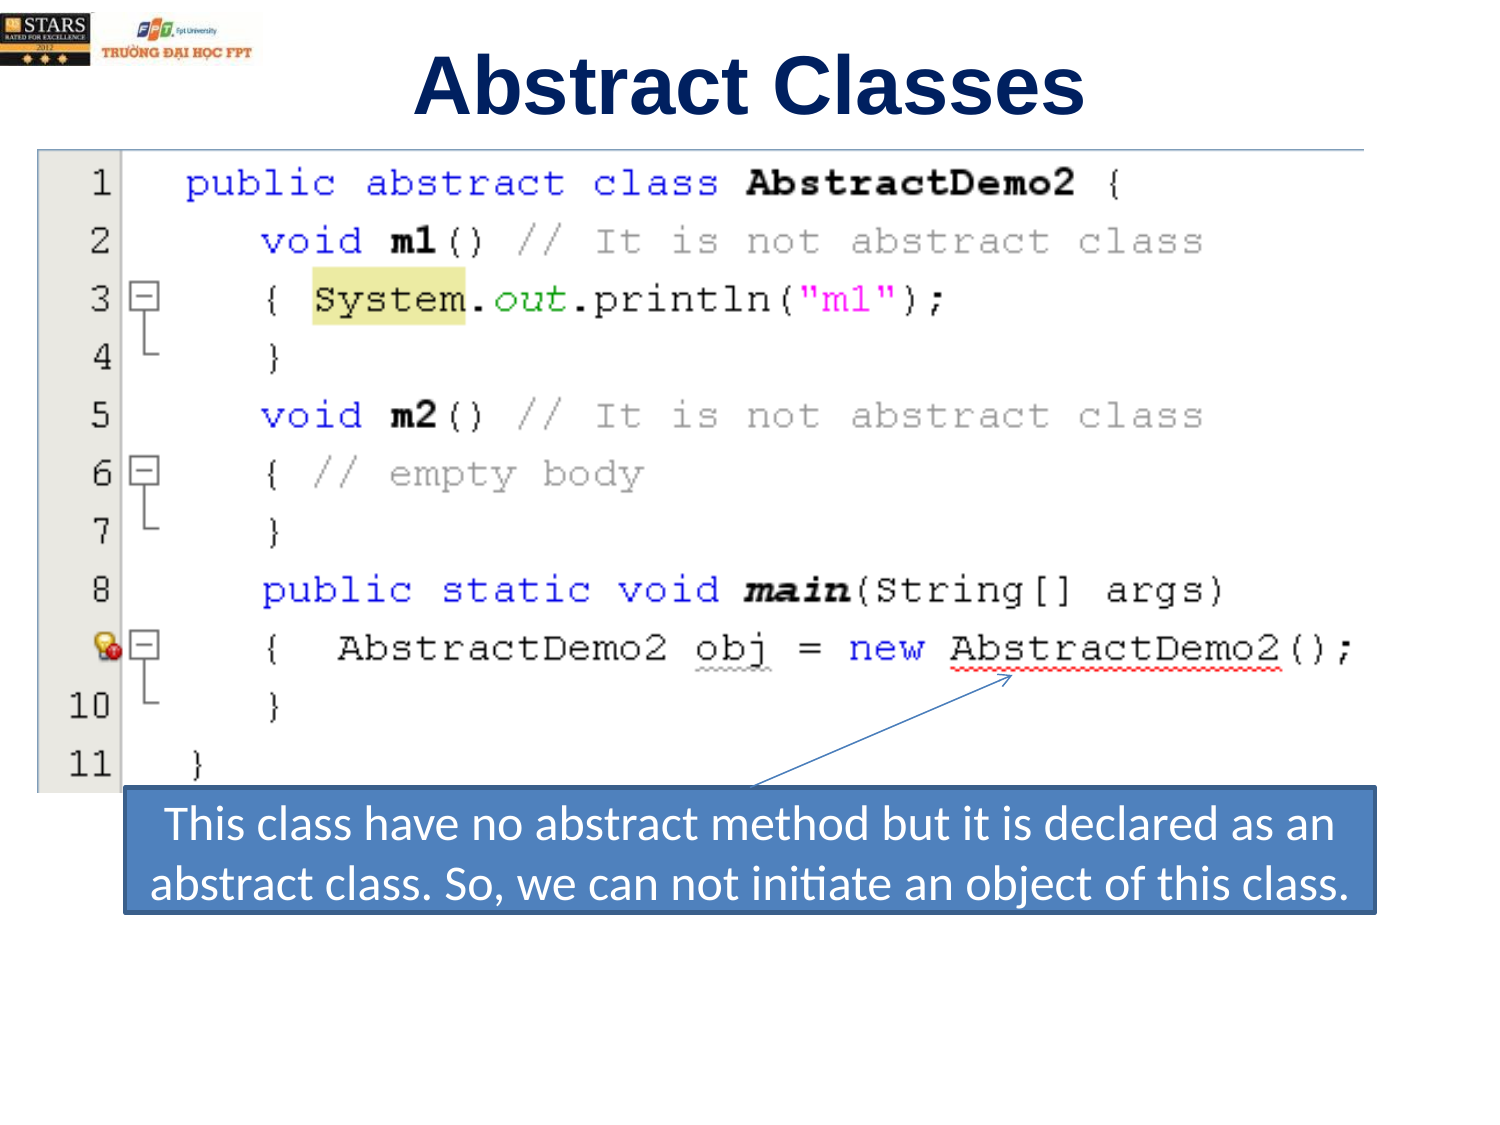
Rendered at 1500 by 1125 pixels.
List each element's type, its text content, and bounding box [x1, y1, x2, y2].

picture [0, 12, 75, 66]
text_box This class have no abstract method but it is declared as an abstract class. So, we can not initiate an object of this class. [123, 785, 1377, 915]
title Abstract Classes [75, 0, 1425, 175]
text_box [749, 674, 1013, 788]
picture [37, 149, 1364, 793]
